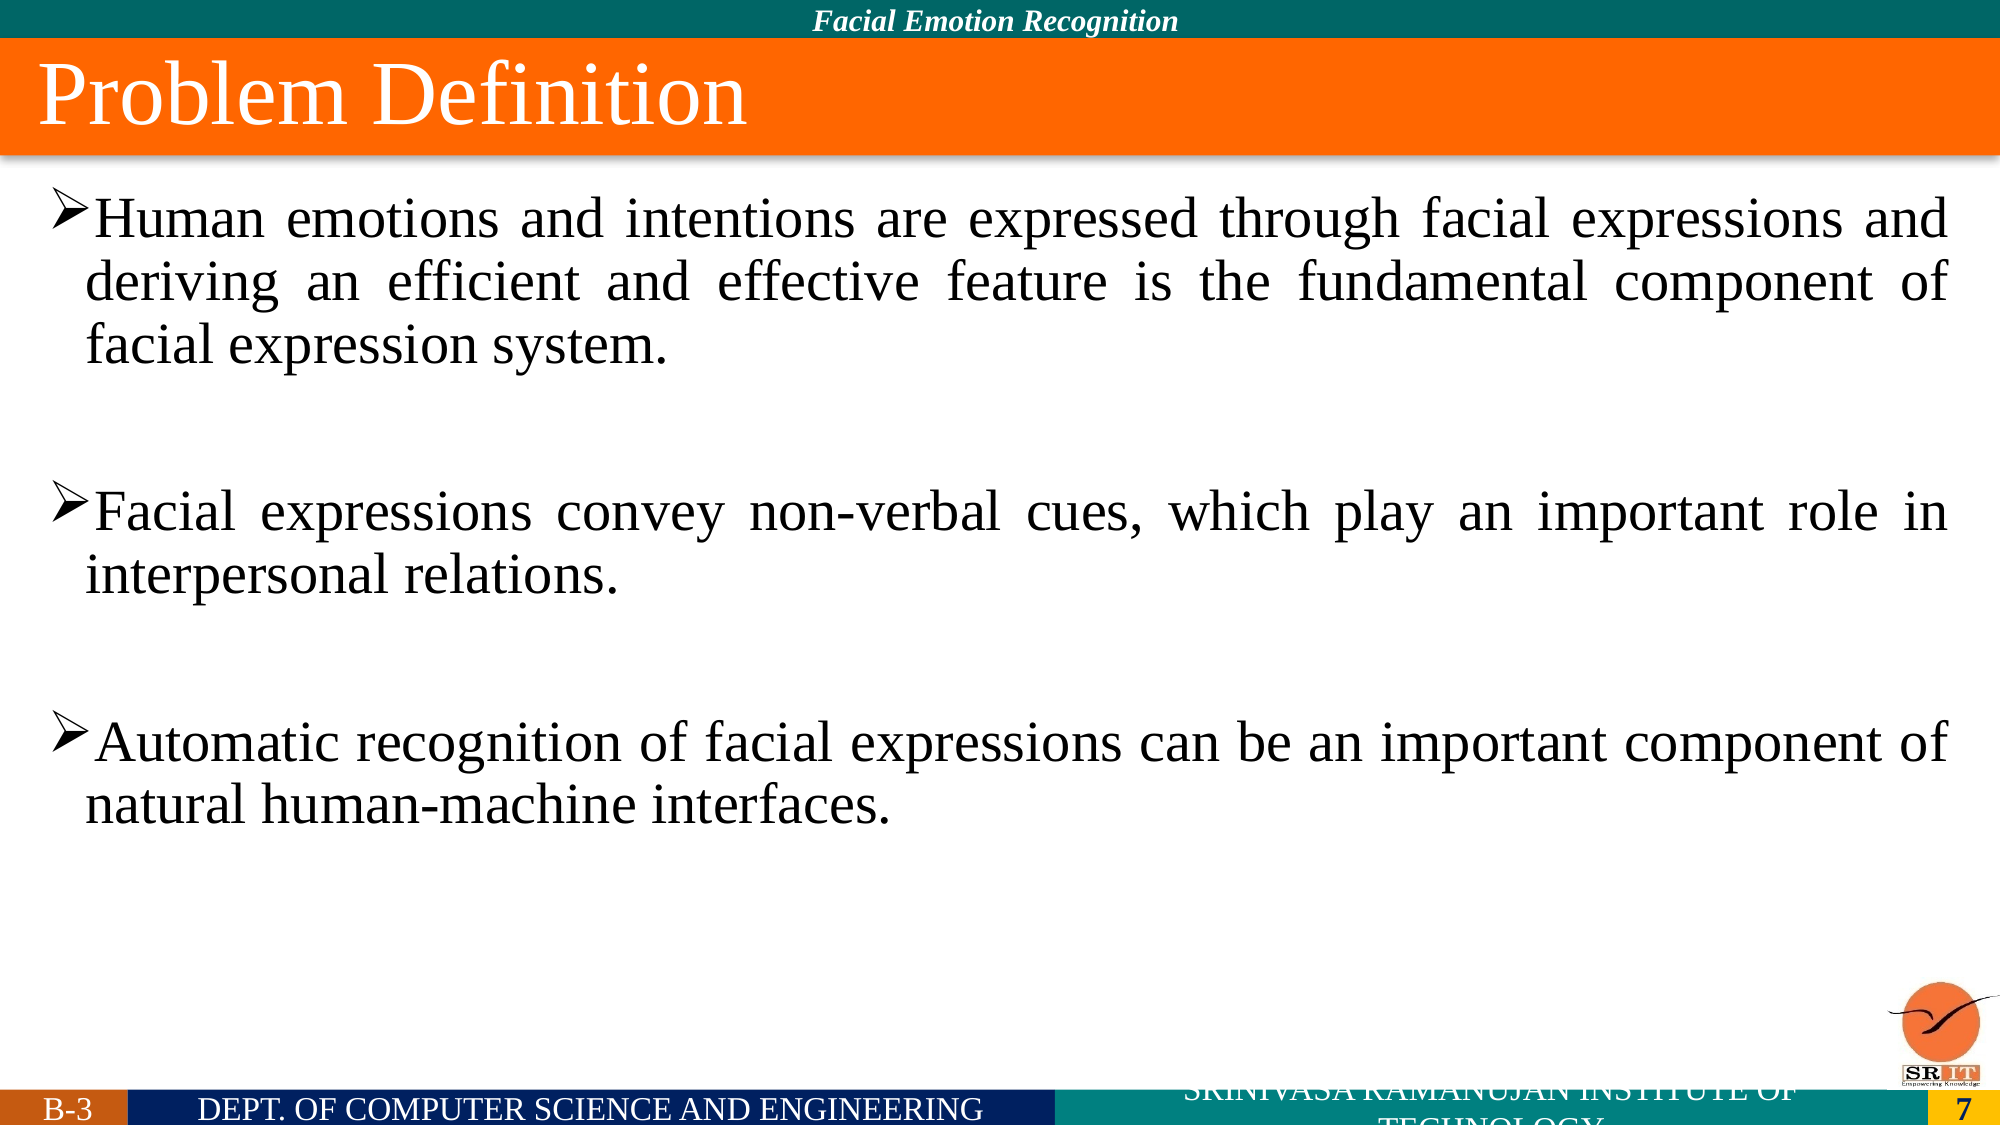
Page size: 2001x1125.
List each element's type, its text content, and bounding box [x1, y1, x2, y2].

list Human emotions and intentions are expressed through facial expressions and deriving an efficient and effective feature is the fundamental component of facial expression system. Facial expressions convey non-verbal cues, which play an important role in interpersonal relations. Automatic recognition of facial expressions can be an important component of natural human-machine interfaces. [32, 179, 1965, 1065]
title Problem Definition [0, 38, 2000, 156]
picture [1887, 977, 2000, 1090]
